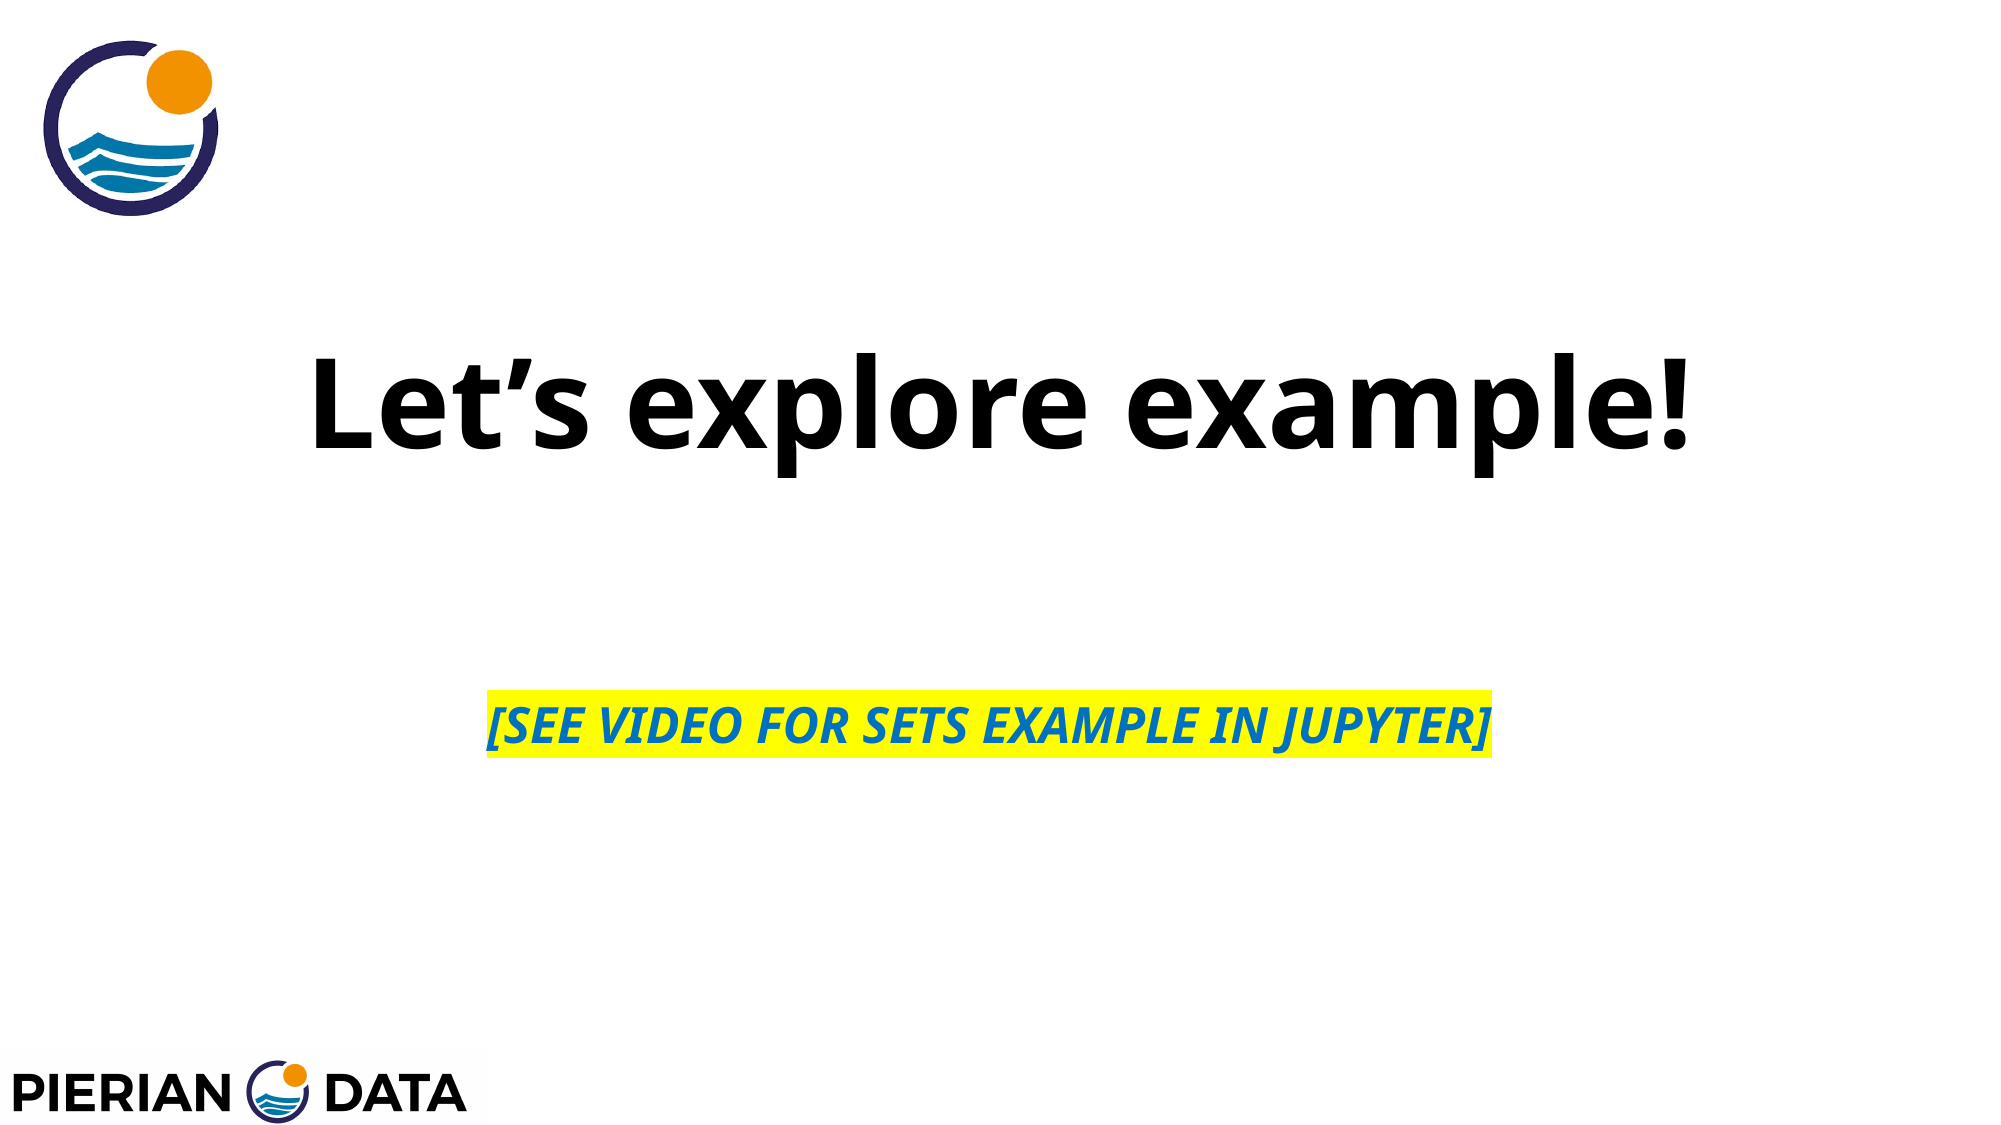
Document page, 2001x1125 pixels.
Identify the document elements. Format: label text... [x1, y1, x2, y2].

text_box [SEE VIDEO FOR SETS EXAMPLE IN JUPYTER] [46, 686, 1932, 761]
title Let’s explore example! [68, 338, 1932, 496]
picture [0, 1050, 490, 1125]
picture [33, 33, 228, 222]
